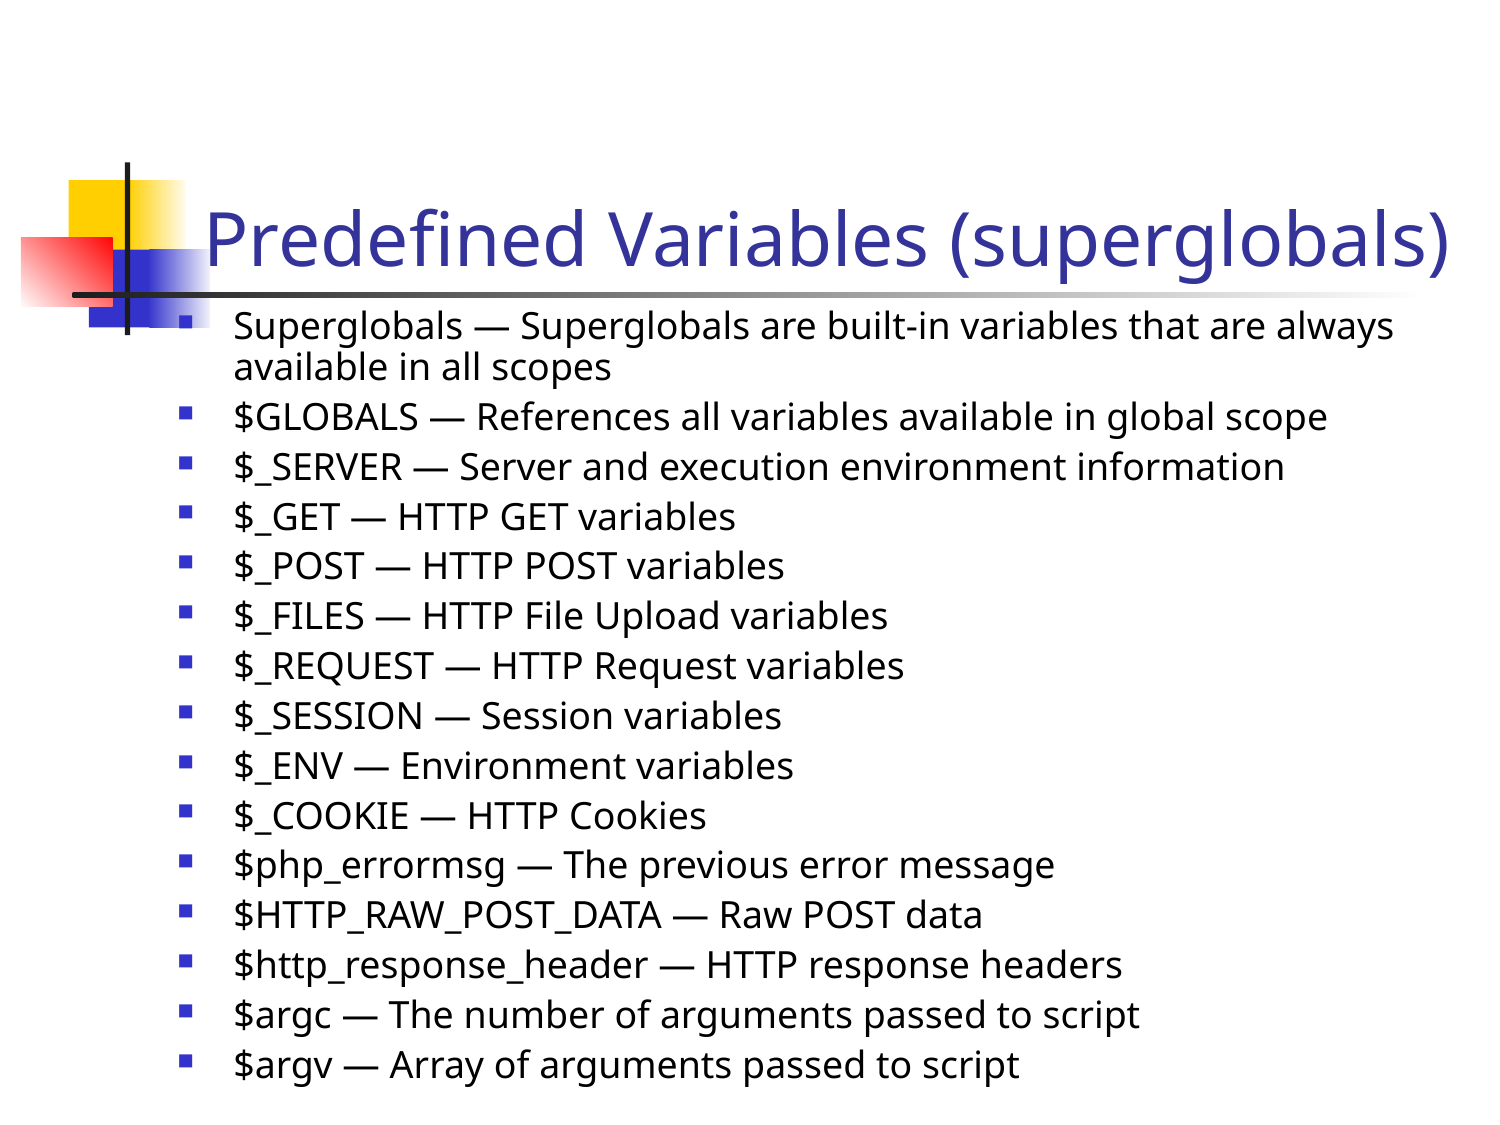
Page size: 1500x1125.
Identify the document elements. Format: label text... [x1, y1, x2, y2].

title Predefined Variables (superglobals) [188, 101, 1468, 289]
list Superglobals — Superglobals are built-in variables that are always available in all scopes $GLOBALS — References all variables available in global scope $_SERVER — Server and execution environment information $_GET — HTTP GET variables $_POST — HTTP POST variables $_FILES — HTTP File Upload variables $_REQUEST — HTTP Request variables $_SESSION — Session variables $_ENV — Environment variables $_COOKIE — HTTP Cookies $php_errormsg — The previous error message $HTTP_RAW_POST_DATA — Raw POST data $http_response_header — HTTP response headers $argc — The number of arguments passed to script $argv — Array of arguments passed to script [162, 299, 1500, 1125]
